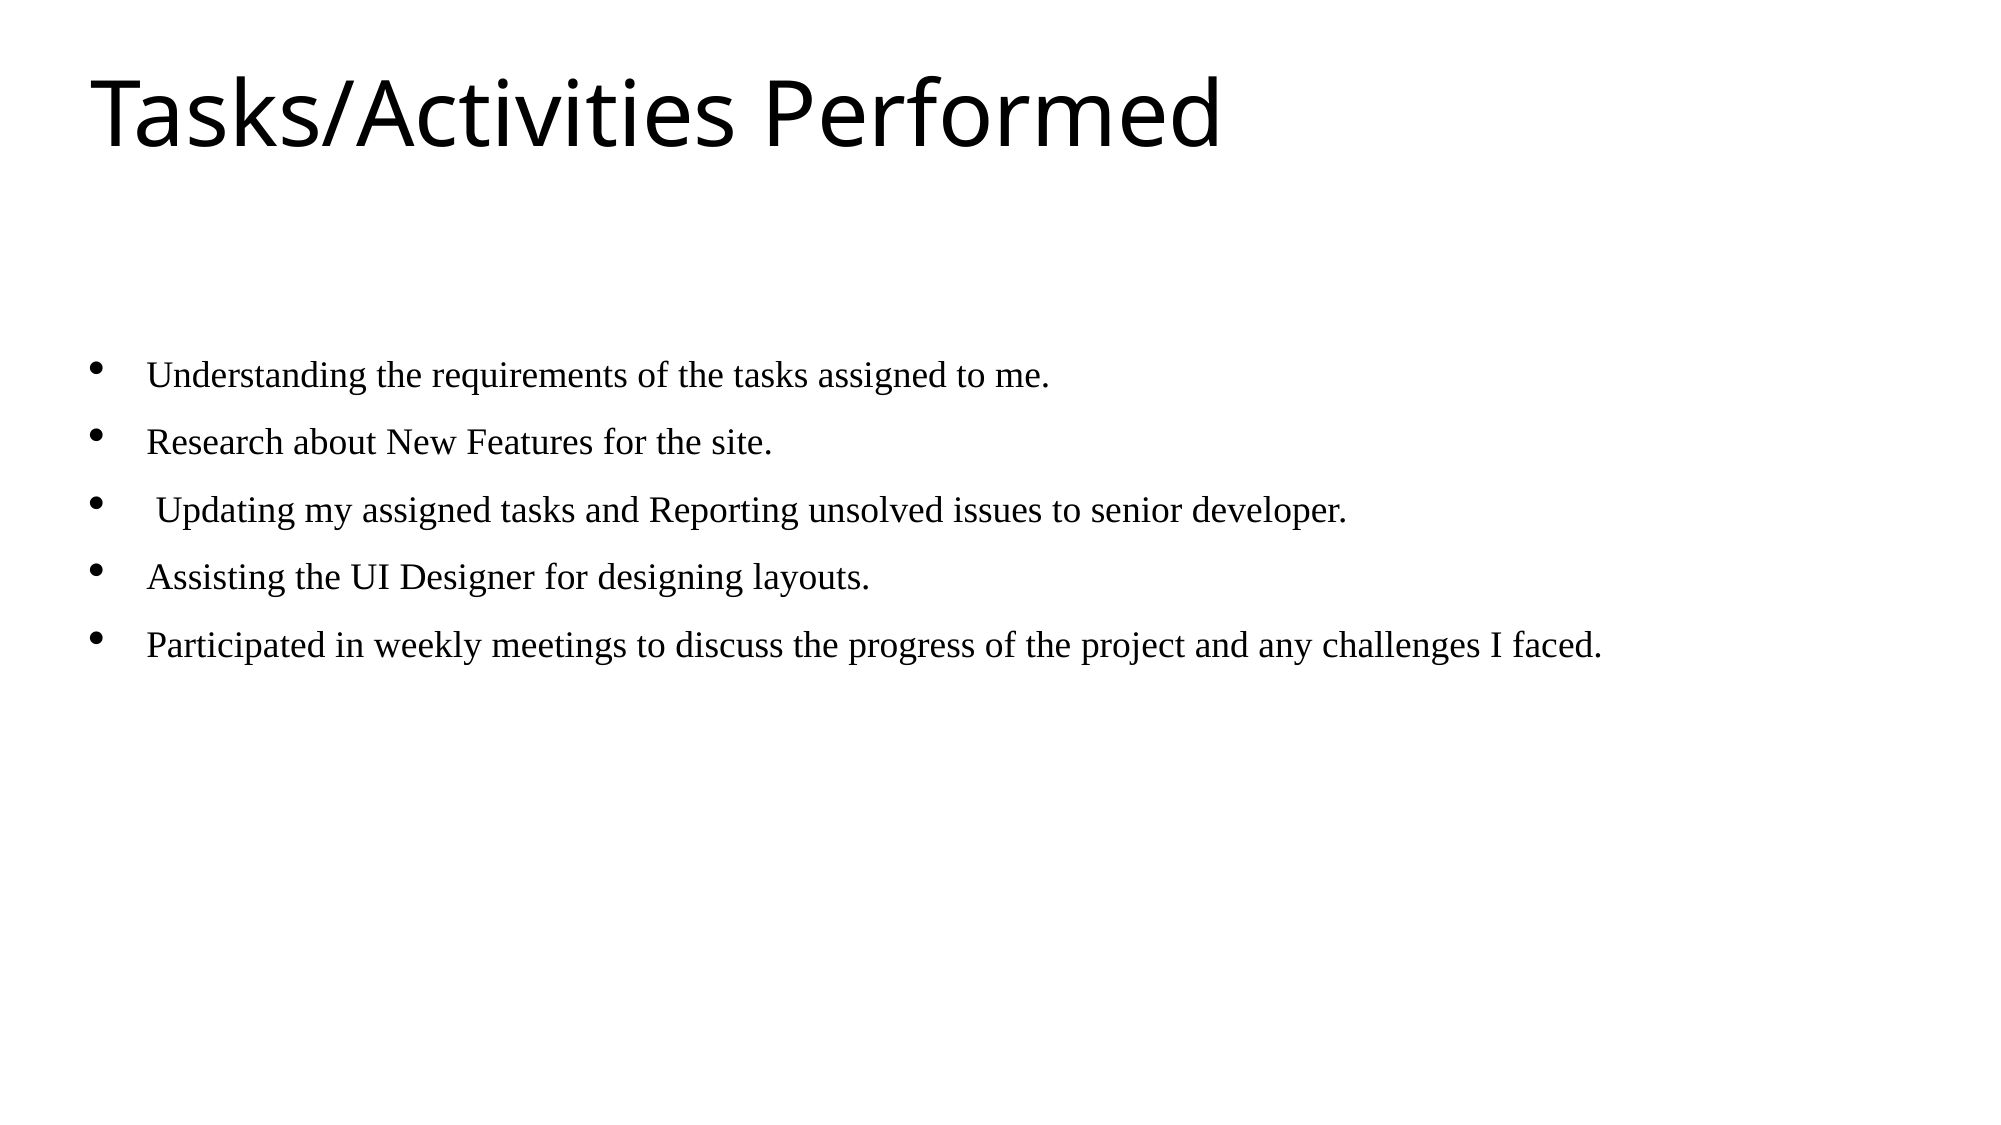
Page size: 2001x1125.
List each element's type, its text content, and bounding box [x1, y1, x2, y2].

text_box Tasks/Activities Performed [75, 59, 1863, 278]
text_box Understanding the requirements of the tasks assigned to me. Research about New Features for the site. Updating my assigned tasks and Reporting unsolved issues to senior developer. Assisting the UI Designer for designing layouts. Participated in weekly meetings to discuss the progress of the project and any challenges I faced. [75, 319, 1925, 1009]
